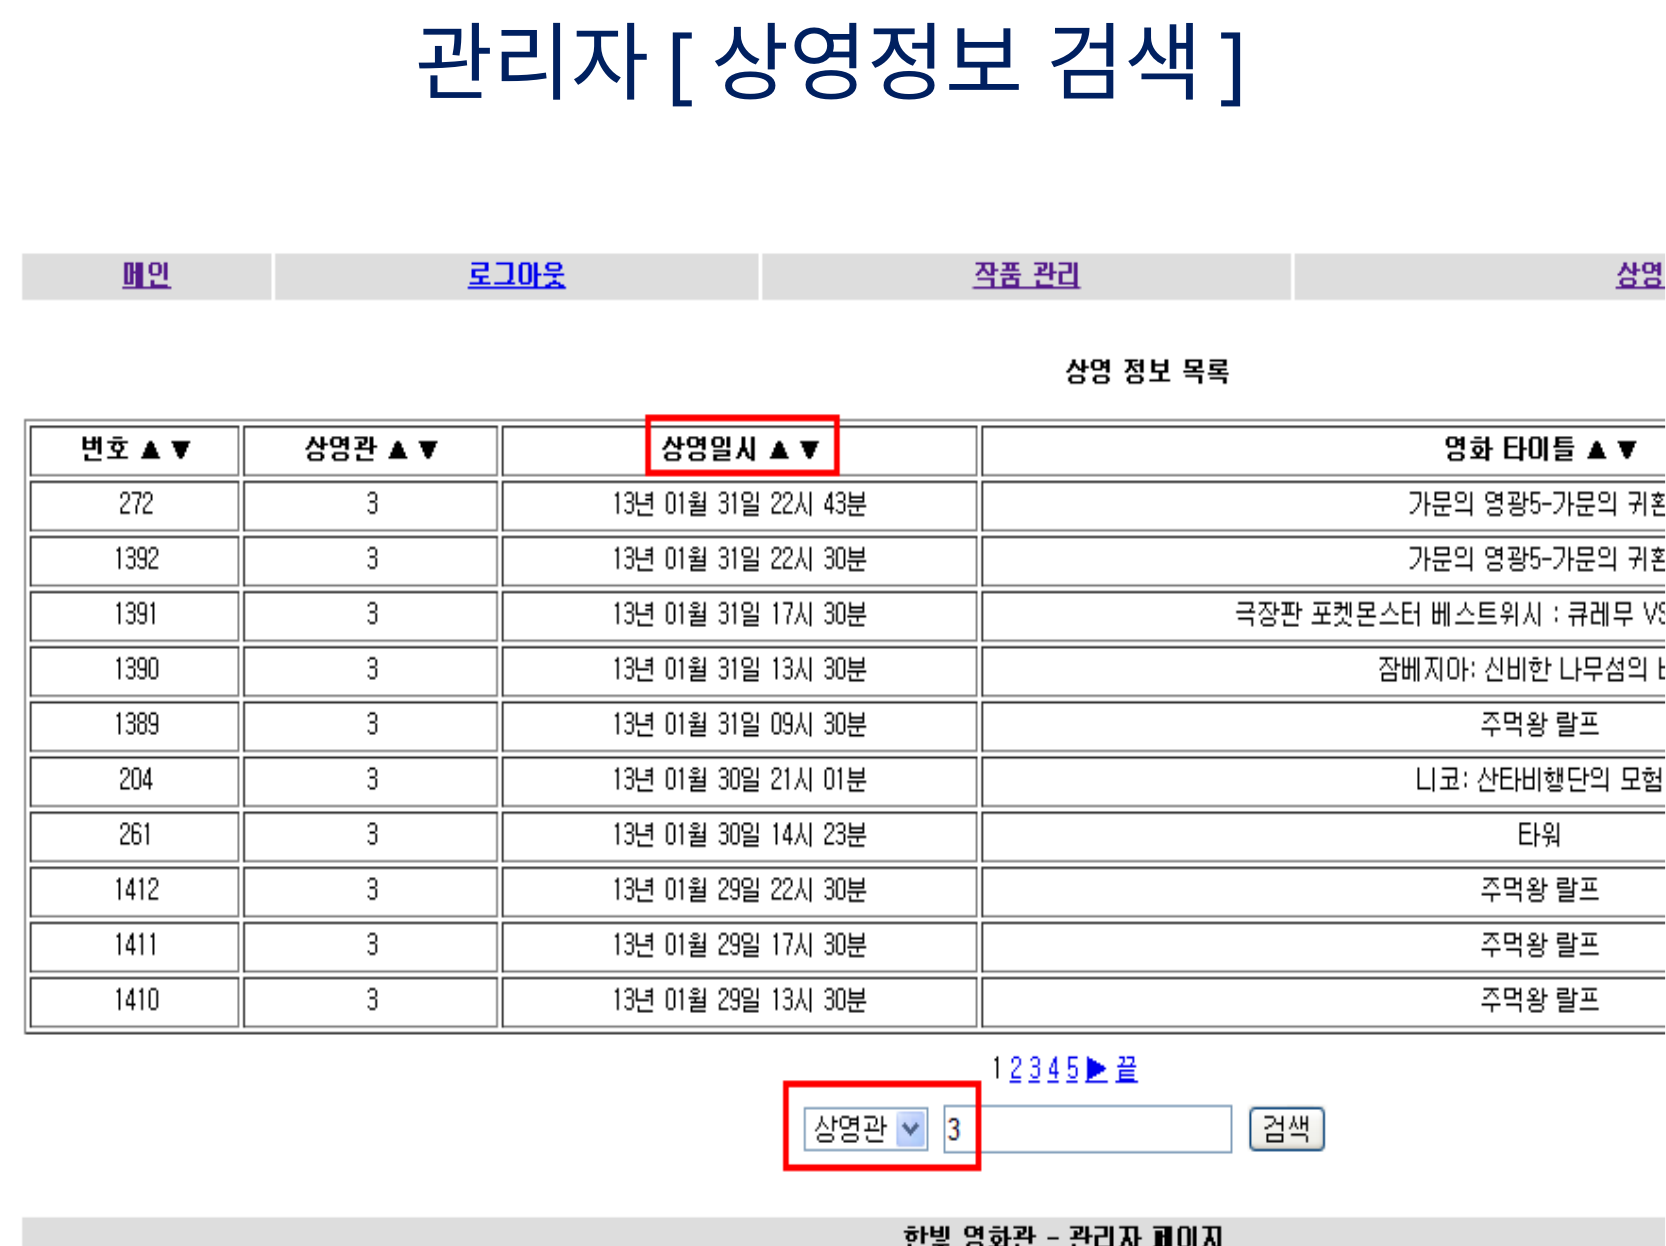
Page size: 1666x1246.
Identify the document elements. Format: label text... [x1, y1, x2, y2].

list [0, 176, 1666, 1246]
title 관리자[상영정보 검색] [82, 0, 1582, 119]
